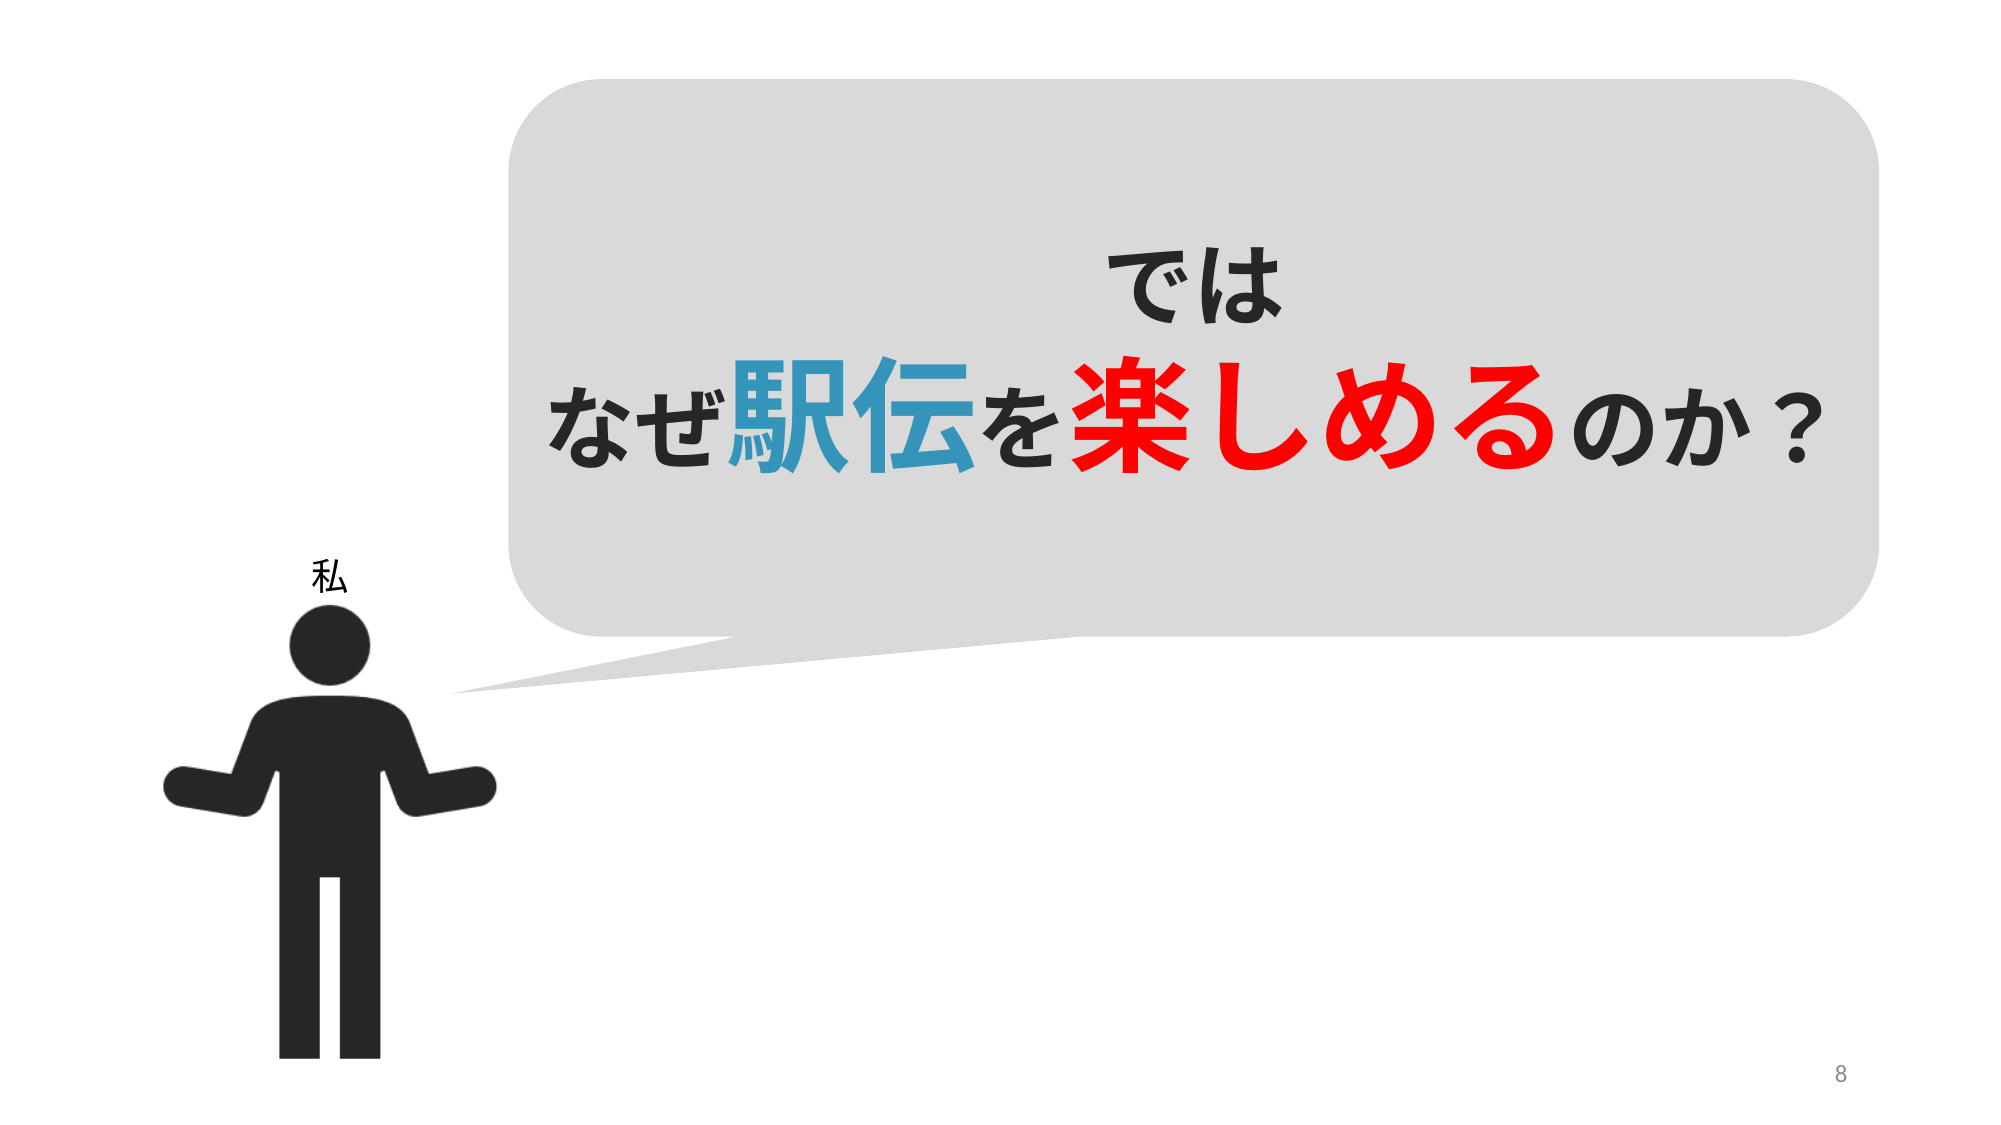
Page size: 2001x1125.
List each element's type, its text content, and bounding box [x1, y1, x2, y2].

picture [88, 590, 572, 1074]
slide_number 8 [1412, 1042, 1863, 1103]
text_box 私 [208, 545, 452, 590]
text_box では なぜ駅伝を楽しめるのか？ [507, 78, 1881, 684]
